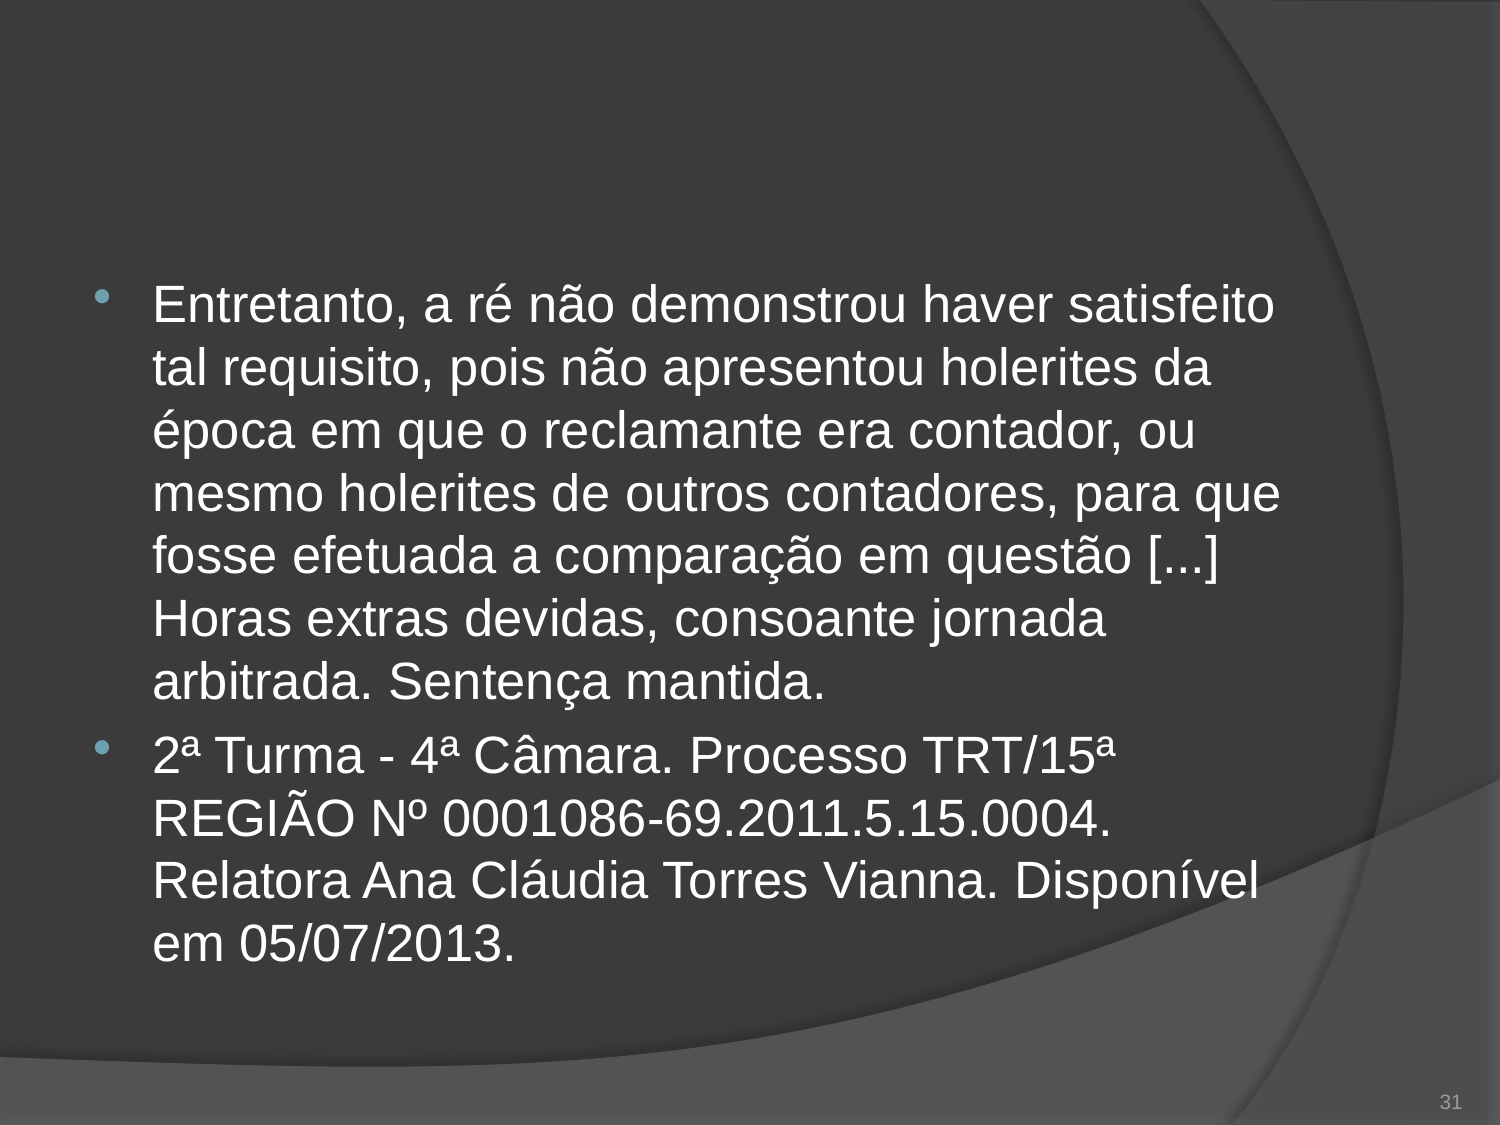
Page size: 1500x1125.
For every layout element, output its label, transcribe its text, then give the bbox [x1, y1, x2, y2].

slide_number 31 [1337, 1053, 1463, 1114]
list Entretanto, a ré não demonstrou haver satisfeito tal requisito, pois não apresentou holerites da época em que o reclamante era contador, ou mesmo holerites de outros contadores, para que fosse efetuada a comparação em questão [...] Horas extras devidas, consoante jornada arbitrada. Sentença mantida. 2ª Turma - 4ª Câmara. Processo TRT/15ª REGIÃO Nº 0001086-69.2011.5.15.0004. Relatora Ana Cláudia Torres Vianna. Disponível em 05/07/2013. [75, 262, 1300, 1005]
